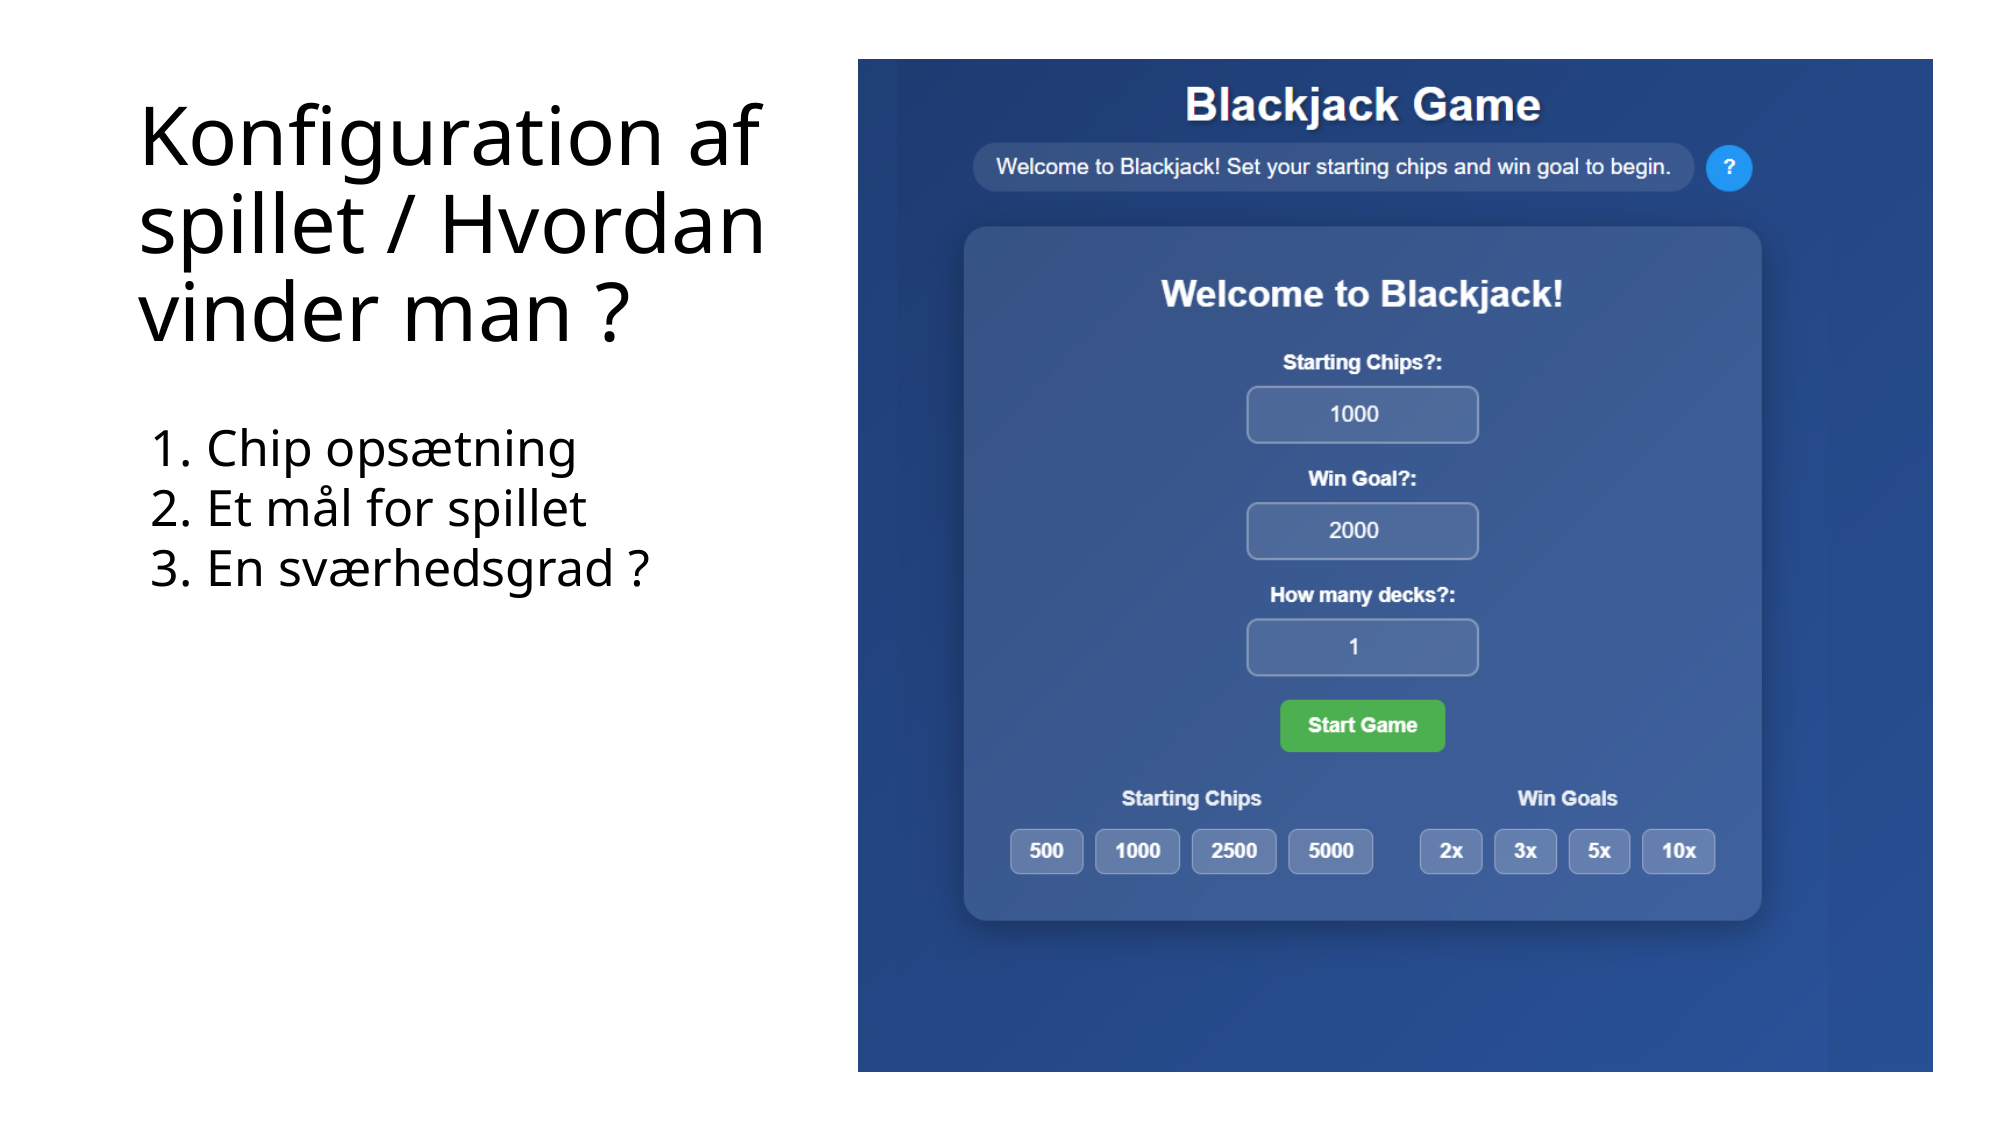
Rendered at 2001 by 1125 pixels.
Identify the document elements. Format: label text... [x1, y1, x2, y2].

text_box Chip opsætning Et mål for spillet En sværhedsgrad ? [135, 408, 665, 604]
title Konfiguration af spillet / Hvordan vinder man ? [123, 59, 825, 395]
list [858, 59, 1933, 1073]
